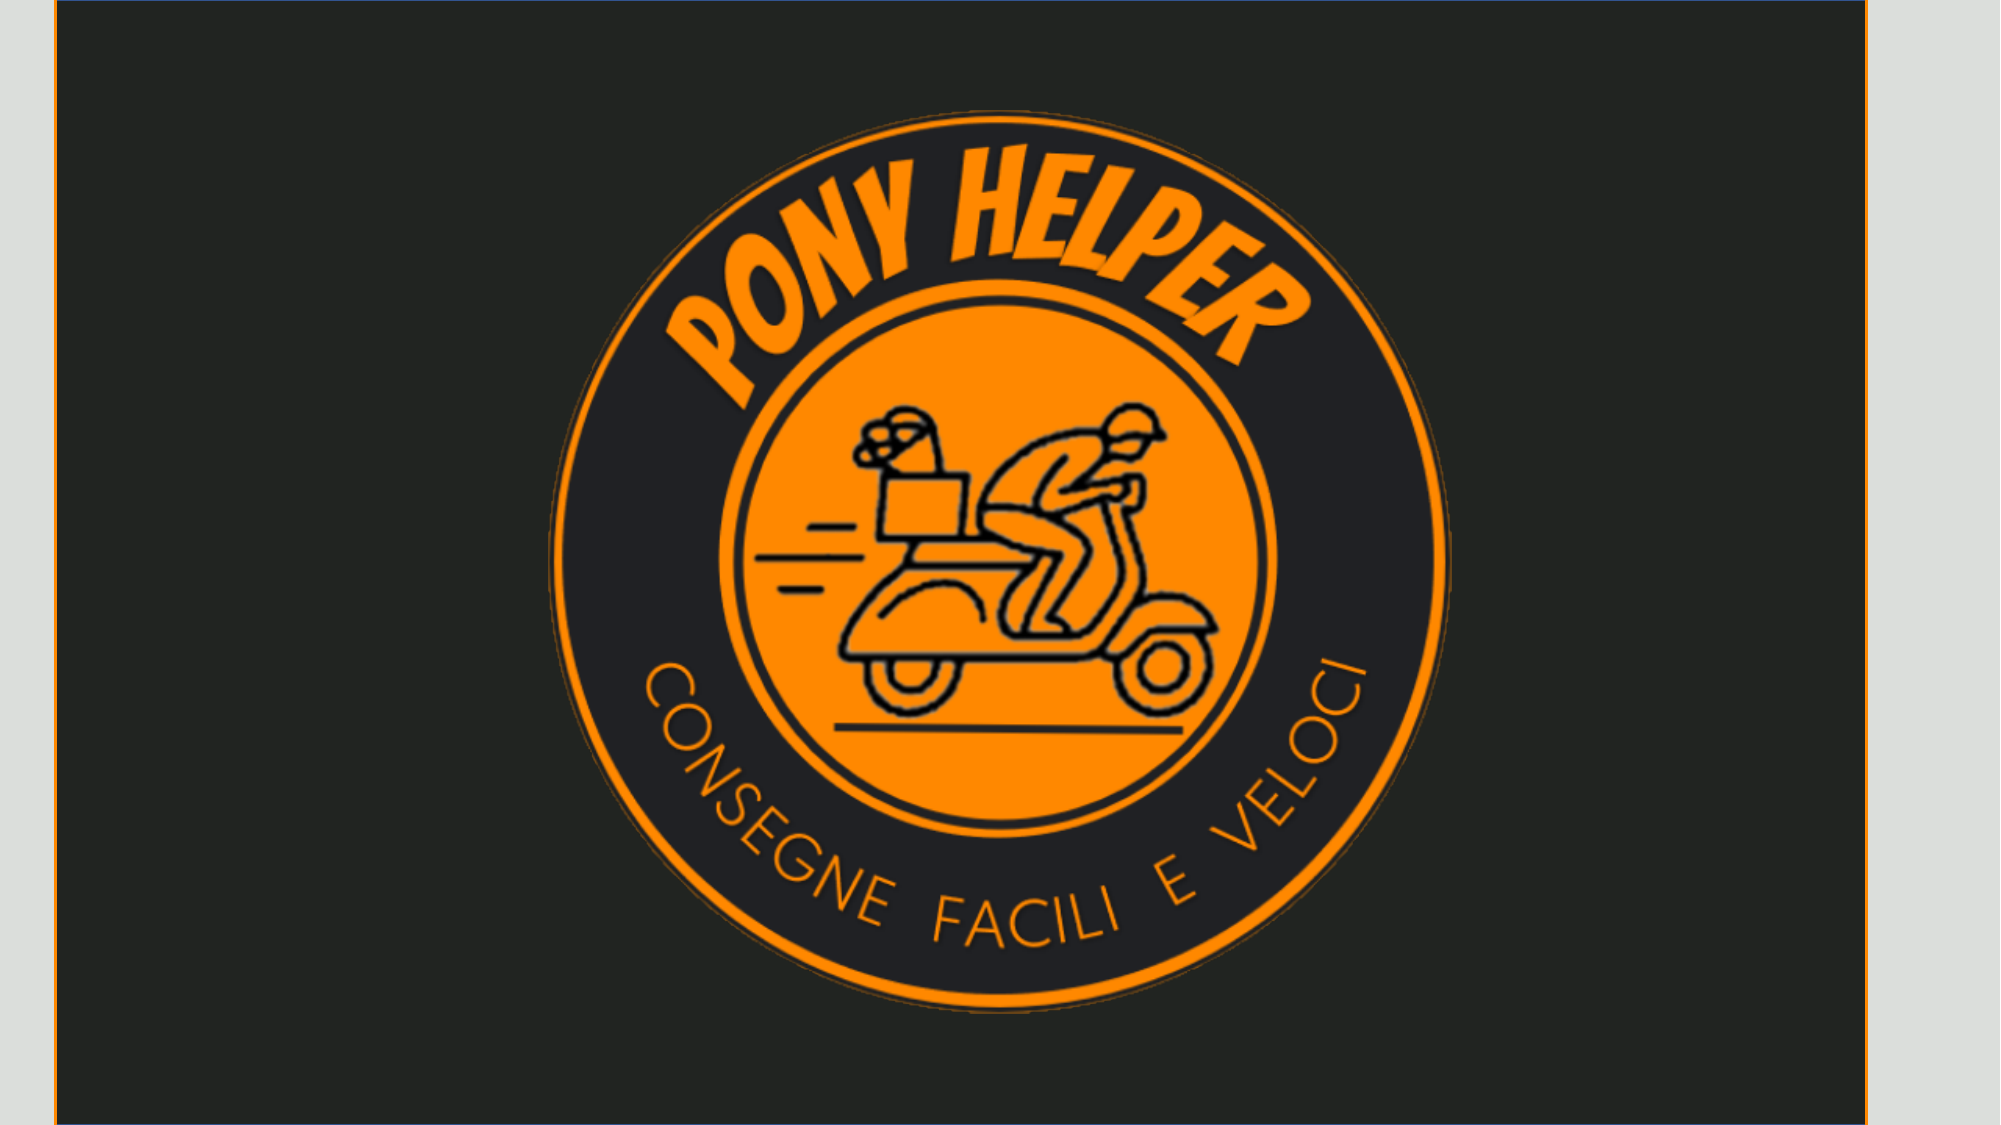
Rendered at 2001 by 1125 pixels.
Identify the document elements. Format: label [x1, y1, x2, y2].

picture [548, 110, 1452, 1015]
text_box [57, 0, 1865, 1125]
